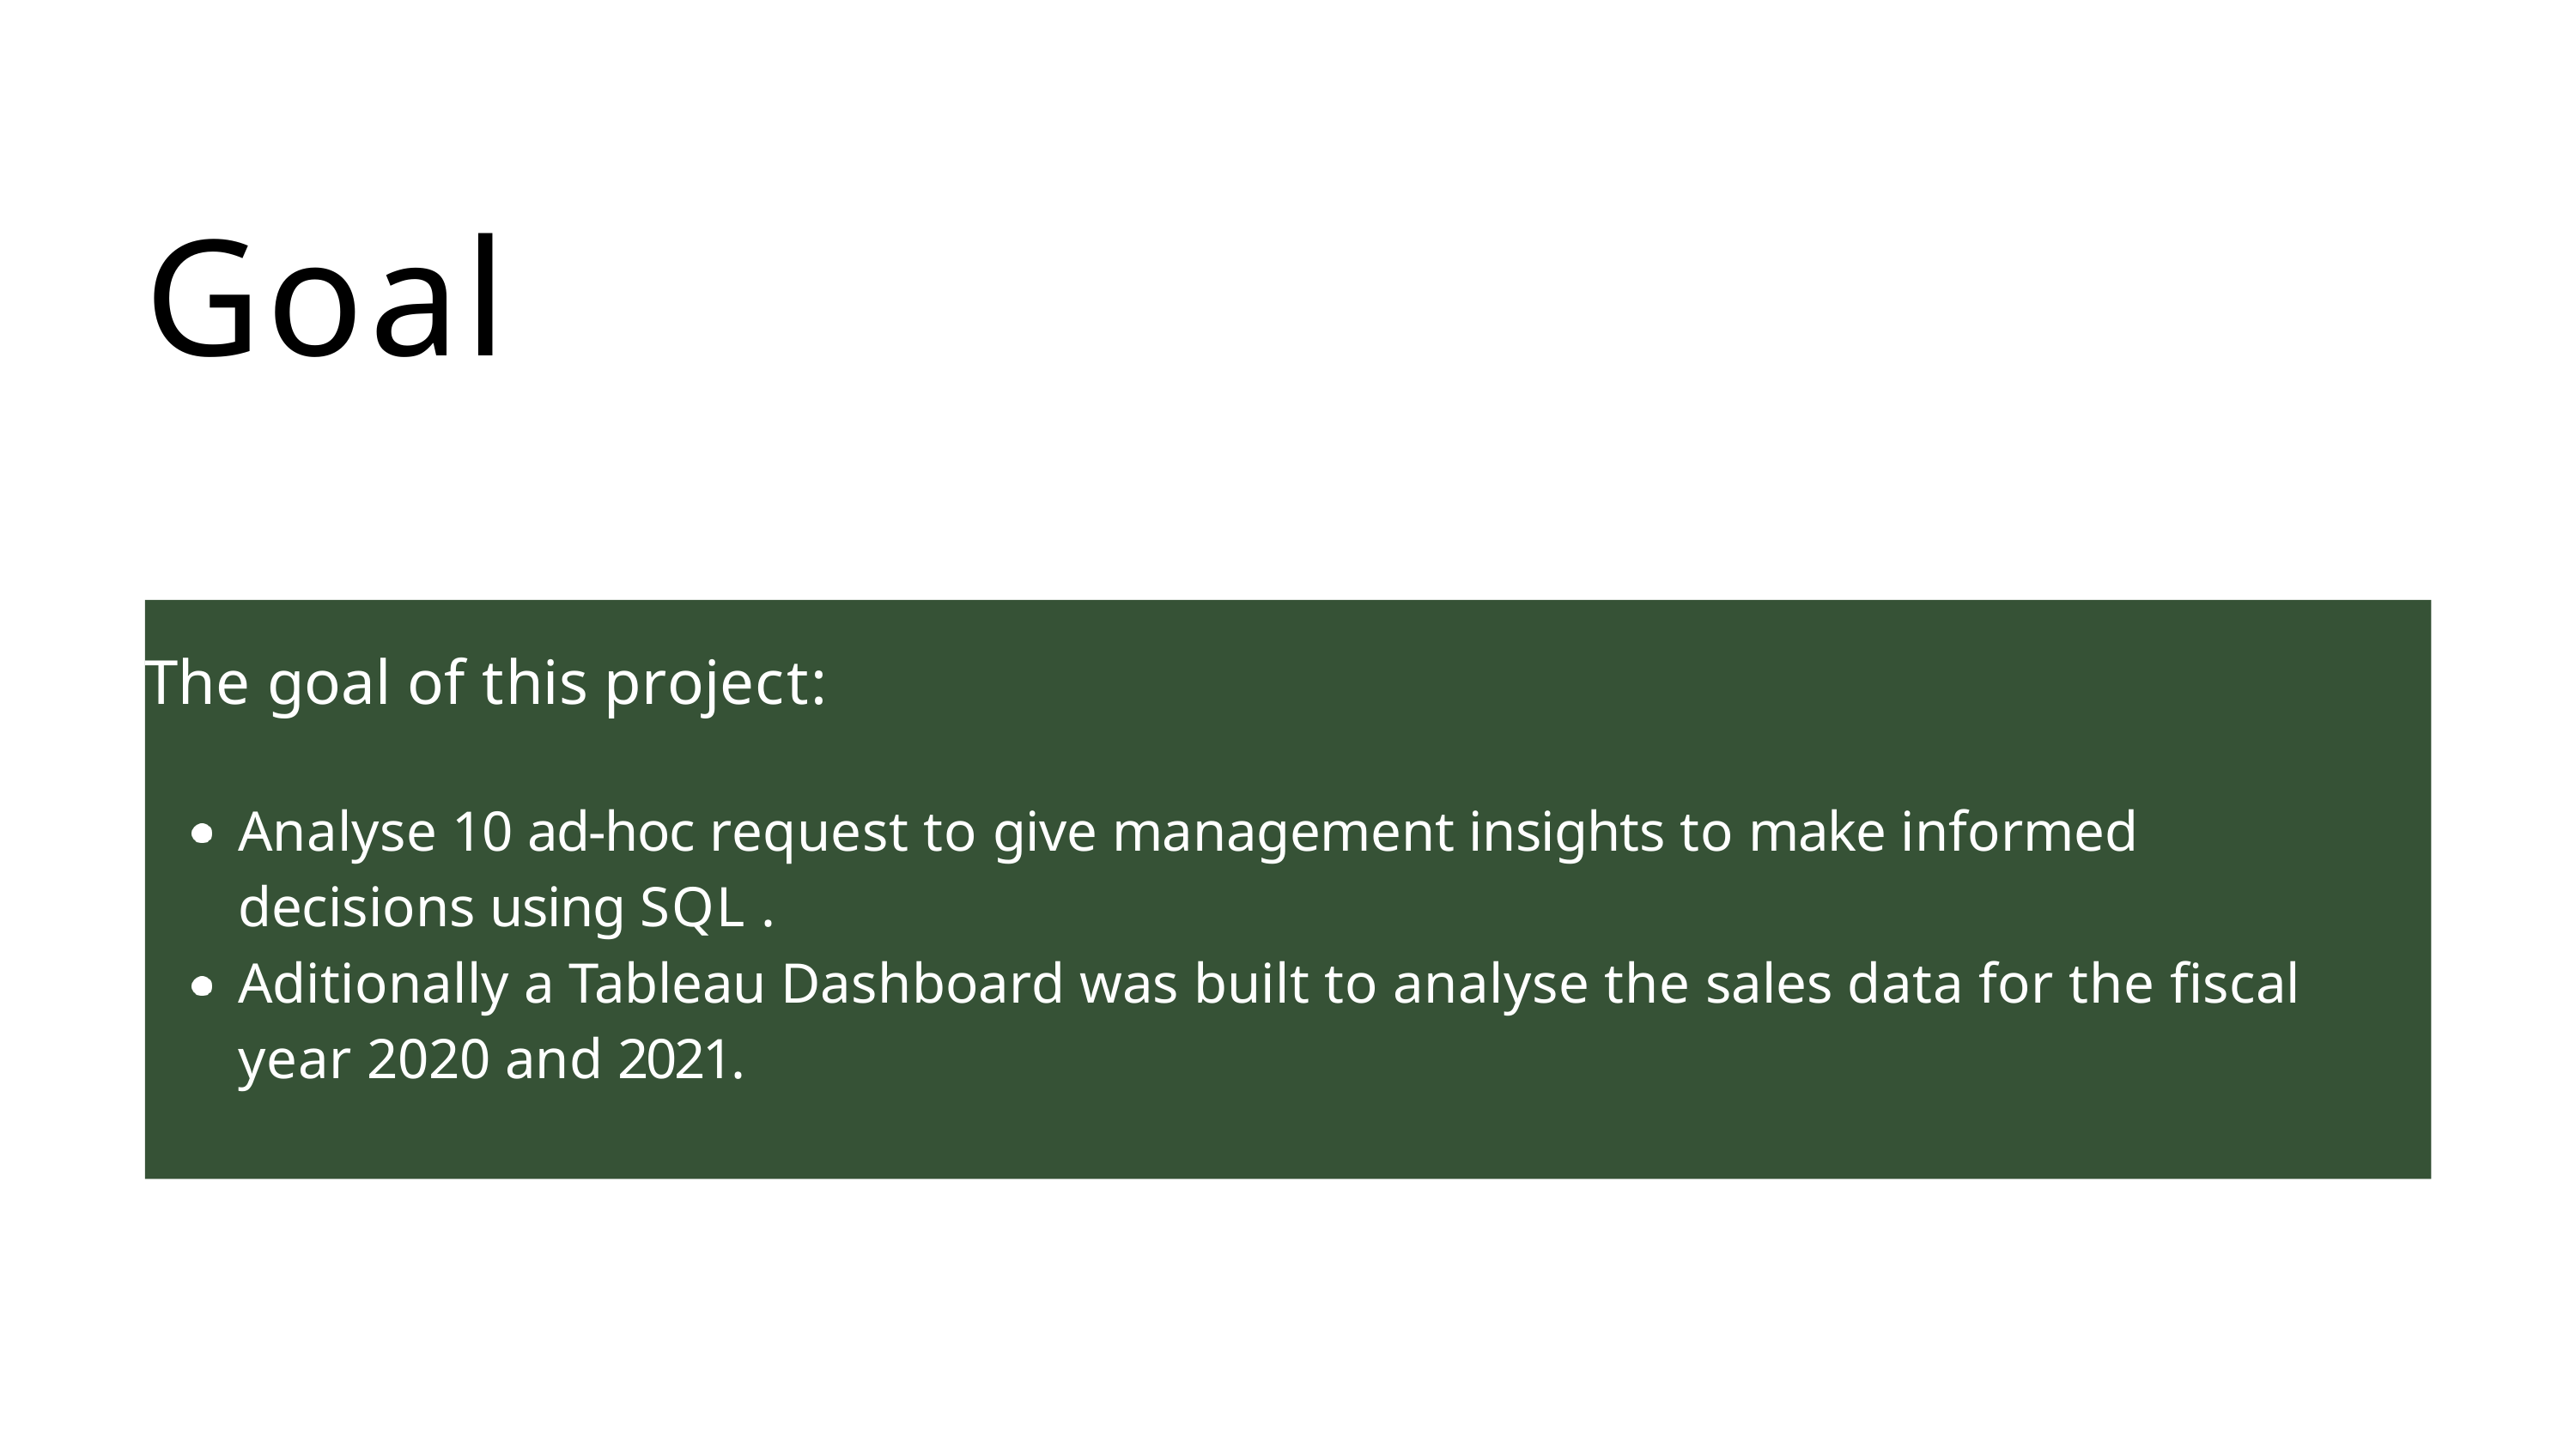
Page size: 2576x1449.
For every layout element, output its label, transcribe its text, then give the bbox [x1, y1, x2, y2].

title Goal [143, 192, 508, 437]
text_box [144, 599, 2432, 1179]
